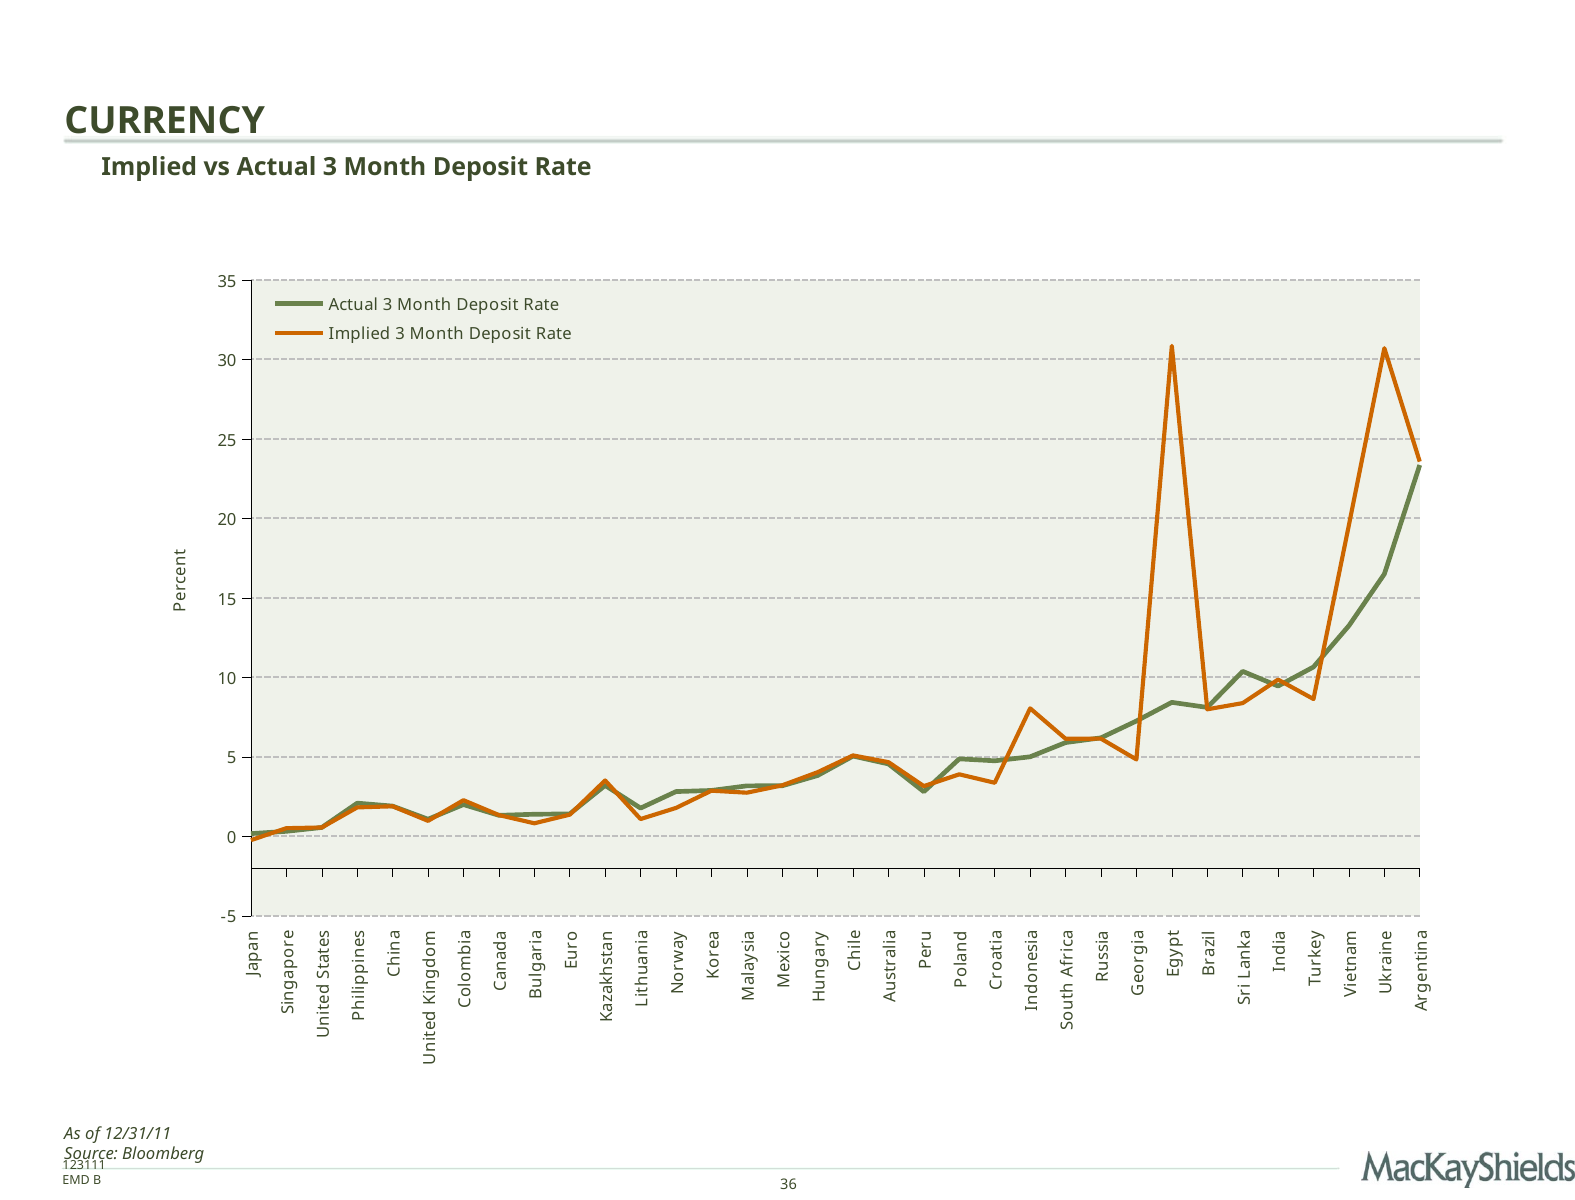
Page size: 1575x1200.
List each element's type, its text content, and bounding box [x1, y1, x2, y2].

chart [157, 249, 1433, 1070]
title CURRENCY [64, 45, 1527, 142]
picture [47, 119, 1527, 162]
footer 123111 EMD B [62, 1171, 112, 1187]
picture [1361, 1151, 1575, 1188]
text_box Implied vs Actual 3 Month Deposit Rate [101, 150, 593, 181]
slide_number 35 [771, 1175, 797, 1193]
text_box As of 12/31/11 Source: Bloomberg [64, 1122, 1479, 1163]
